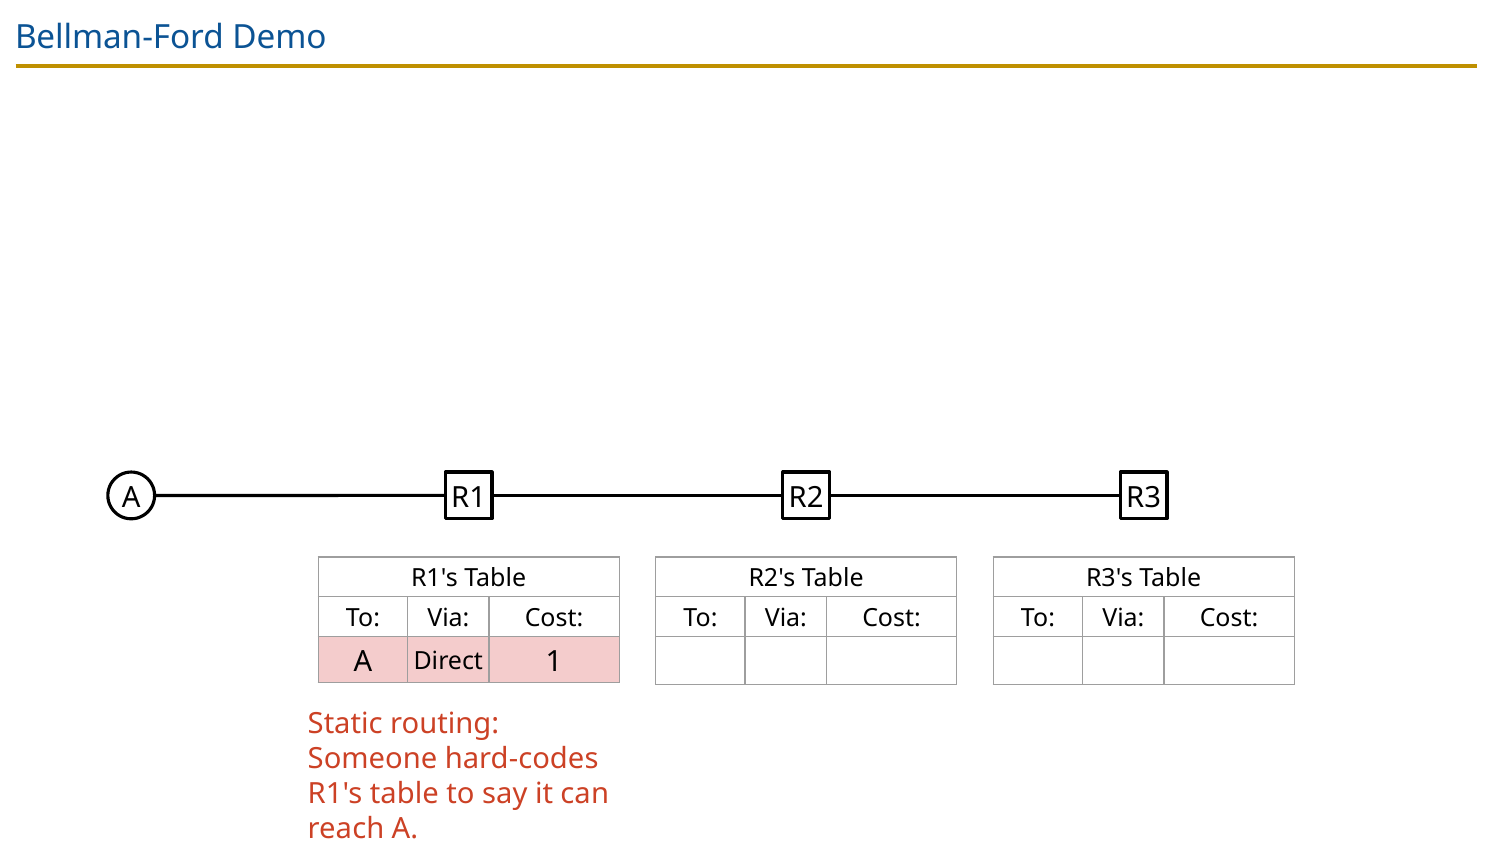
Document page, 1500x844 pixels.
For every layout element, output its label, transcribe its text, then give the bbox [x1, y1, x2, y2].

table_cell [656, 637, 744, 684]
text_box R3 [1120, 472, 1168, 519]
text_box R1 [445, 472, 493, 519]
table_header R3's Table [994, 558, 1294, 596]
text_box Static routing: Someone hard-codes R1's table to say it can reach A. [303, 699, 635, 844]
title Bellman-Ford Demo [0, 0, 1500, 65]
table_cell Direct [408, 637, 488, 682]
table_cell Cost: [490, 597, 619, 636]
table_cell [1165, 637, 1294, 684]
table_cell [994, 637, 1082, 684]
table_header R2's Table [656, 558, 956, 596]
table_cell To: [994, 597, 1082, 636]
table_cell [746, 637, 826, 684]
text_box A [107, 472, 155, 519]
table_cell Cost: [827, 597, 956, 636]
table_cell Via: [408, 597, 488, 636]
text_box R2 [782, 472, 830, 519]
table_cell Via: [746, 597, 826, 636]
table_cell To: [656, 597, 744, 636]
table_cell [1083, 637, 1163, 684]
table_cell 1 [490, 637, 619, 682]
table_cell [827, 637, 956, 684]
table_cell Cost: [1165, 597, 1294, 636]
table_cell A [319, 637, 407, 682]
table_cell Via: [1083, 597, 1163, 636]
table_cell To: [319, 597, 407, 636]
table_header R1's Table [319, 558, 619, 596]
